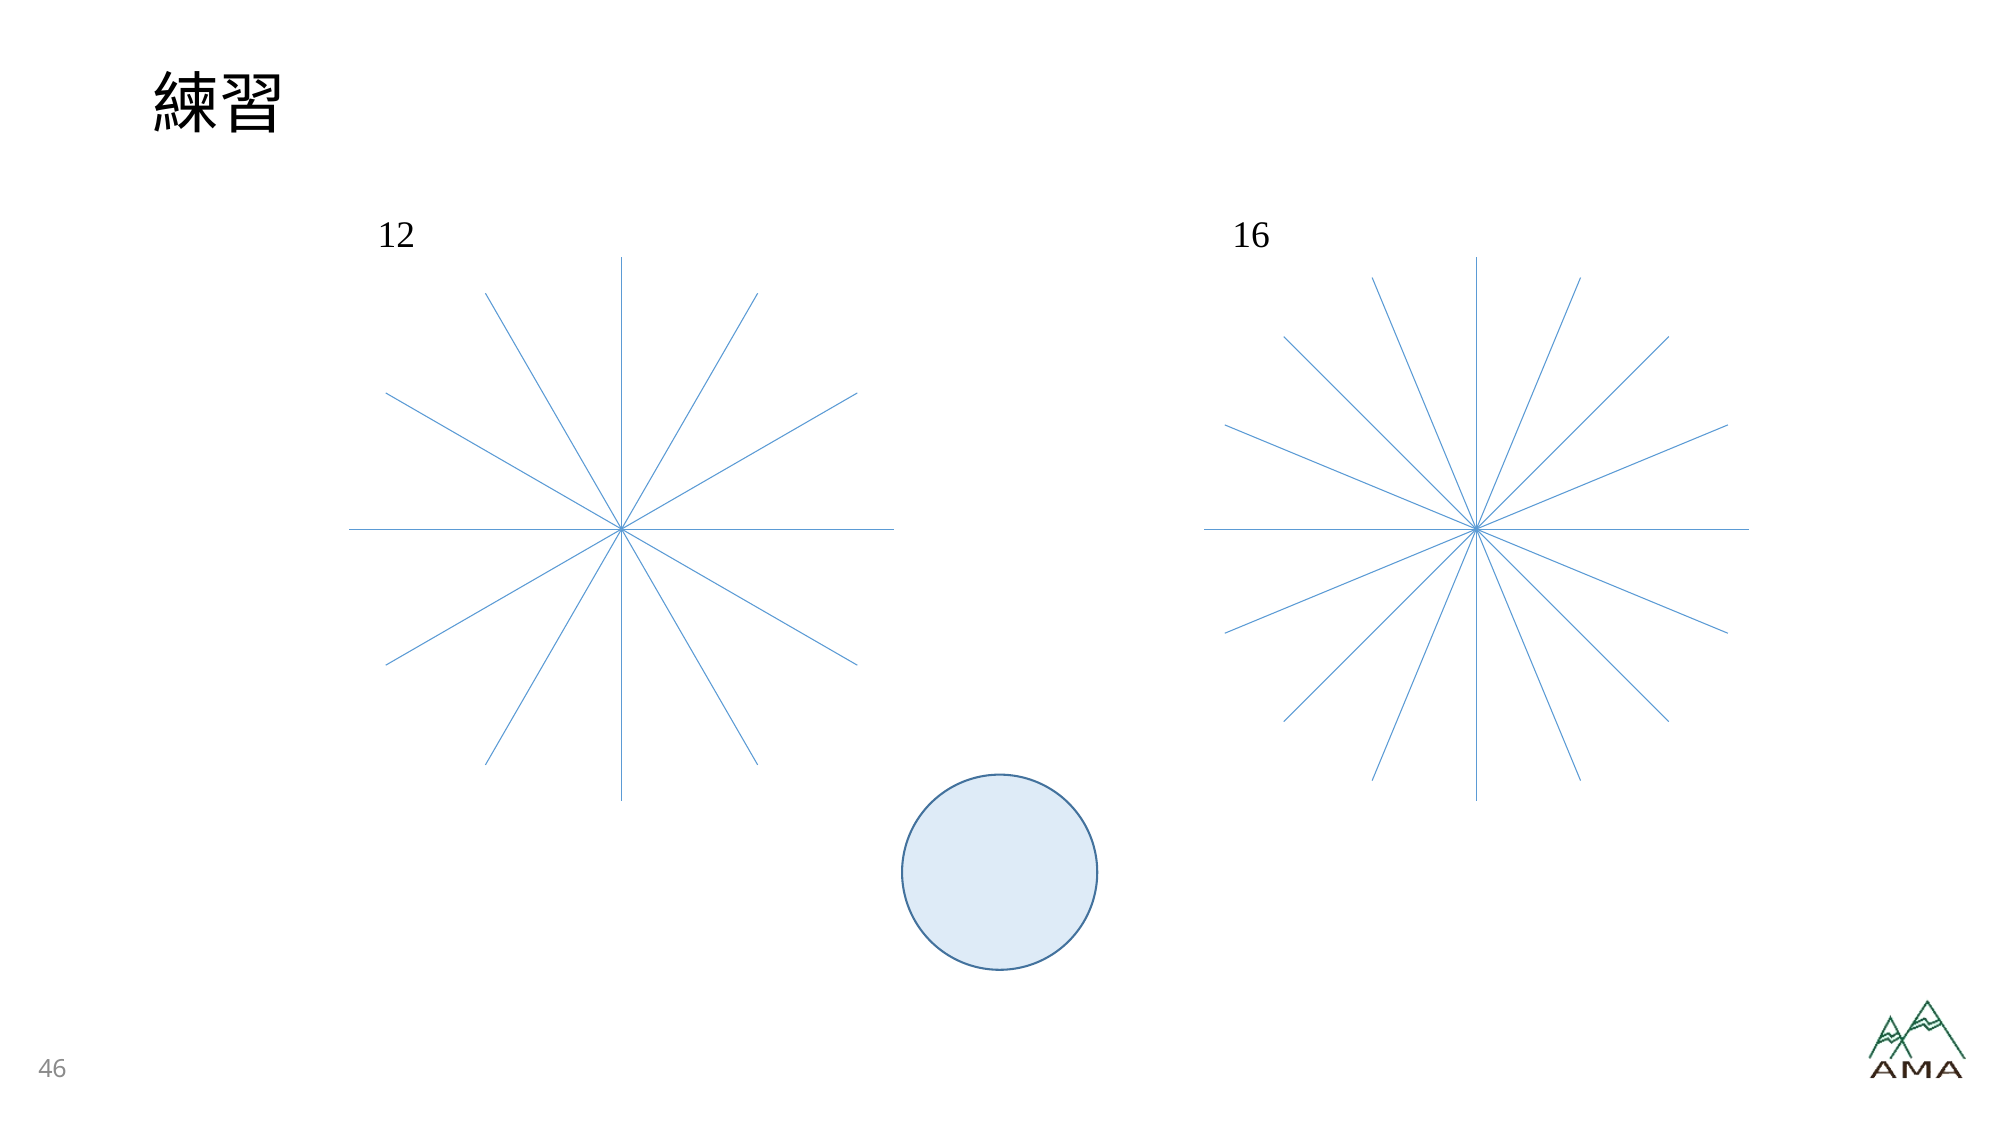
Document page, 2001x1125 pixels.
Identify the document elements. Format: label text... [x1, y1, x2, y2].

slide_number 46 [23, 1039, 124, 1099]
text_box [901, 773, 1099, 971]
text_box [1204, 256, 1749, 802]
text_box 12 [344, 179, 449, 256]
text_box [349, 256, 894, 802]
title 練習 [137, 59, 1863, 153]
picture [1857, 987, 1974, 1092]
text_box 16 [1198, 179, 1304, 256]
